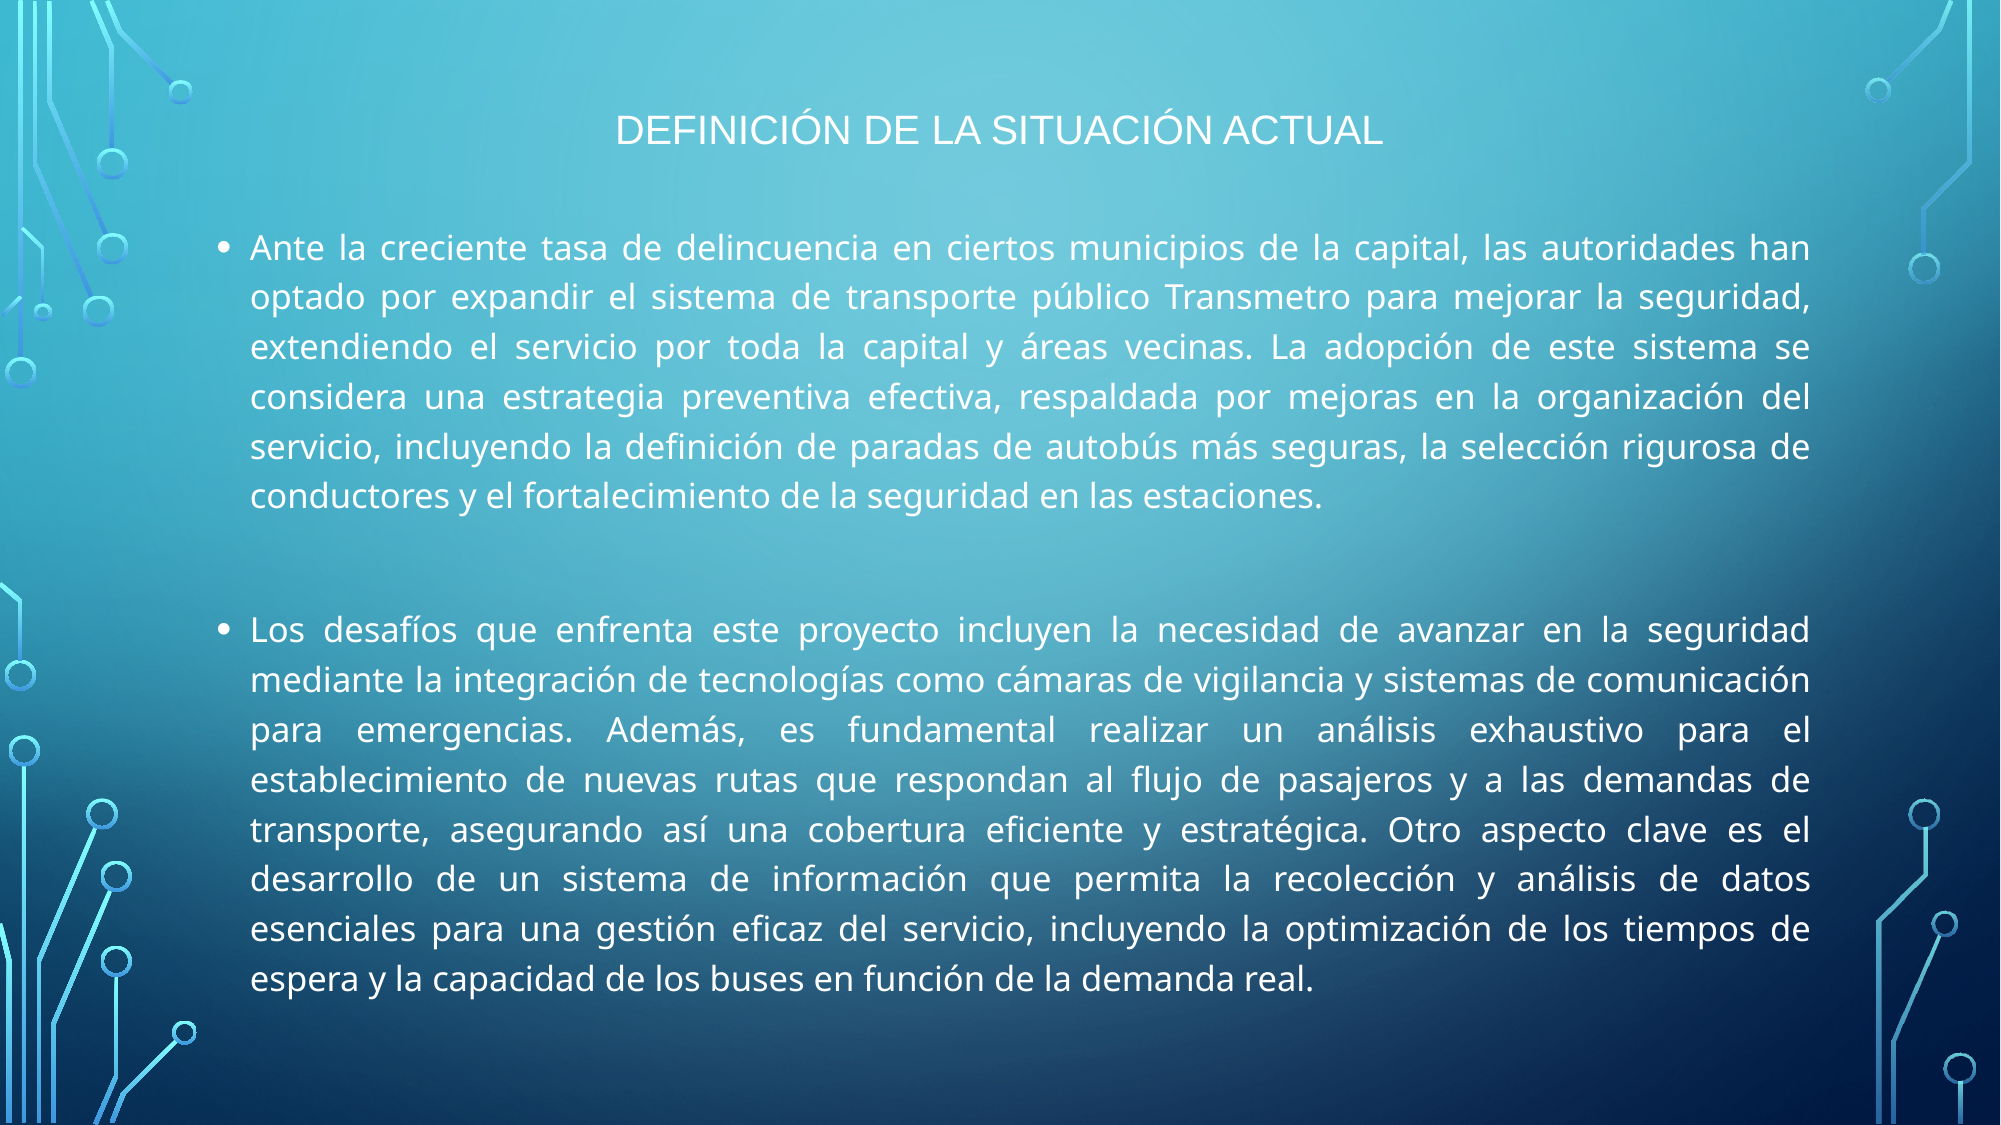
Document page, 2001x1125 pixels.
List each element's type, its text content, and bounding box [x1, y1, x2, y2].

list Ante la creciente tasa de delincuencia en ciertos municipios de la capital, las autoridades han optado por expandir el sistema de transporte público Transmetro para mejorar la seguridad, extendiendo el servicio por toda la capital y áreas vecinas. La adopción de este sistema se considera una estrategia preventiva efectiva, respaldada por mejoras en la organización del servicio, incluyendo la definición de paradas de autobús más seguras, la selección rigurosa de conductores y el fortalecimiento de la seguridad en las estaciones. Los desafíos que enfrenta este proyecto incluyen la necesidad de avanzar en la seguridad mediante la integración de tecnologías como cámaras de vigilancia y sistemas de comunicación para emergencias. Además, es fundamental realizar un análisis exhaustivo para el establecimiento de nuevas rutas que respondan al flujo de pasajeros y a las demandas de transporte, asegurando así una cobertura eficiente y estratégica. Otro aspecto clave es el desarrollo de un sistema de información que permita la recolección y análisis de datos esenciales para una gestión eficaz del servicio, incluyendo la optimización de los tiempos de espera y la capacidad de los buses en función de la demanda real. [201, 209, 1827, 1024]
title Definición de la situación actual [187, 101, 1813, 161]
